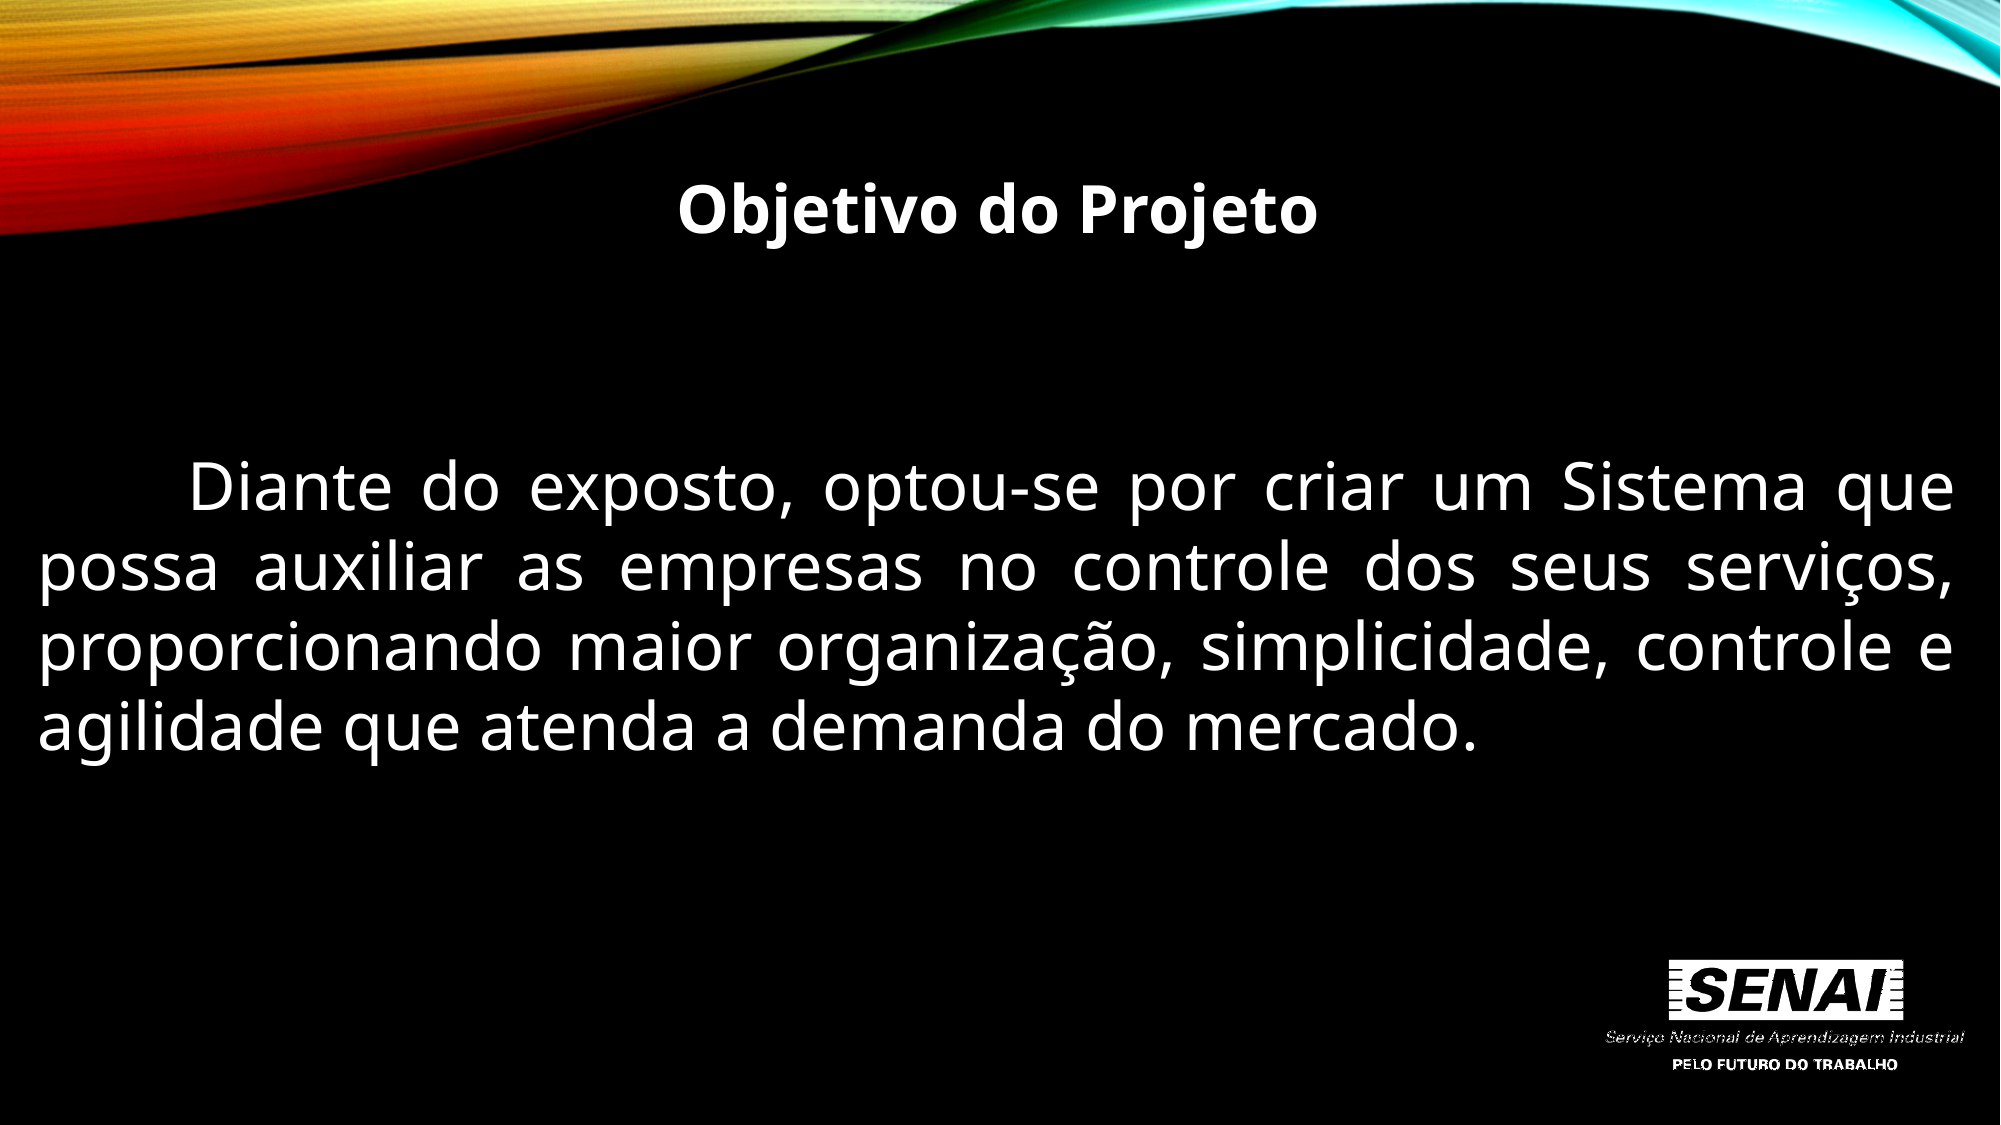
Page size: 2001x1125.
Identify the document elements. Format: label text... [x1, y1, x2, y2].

picture [0, 0, 2000, 237]
picture [1598, 955, 1974, 1076]
text_box Objetivo do Projeto [23, 159, 1974, 255]
text_box Diante do exposto, optou-se por criar um Sistema que possa auxiliar as empresas no controle dos seus serviços, proporcionando maior organização, simplicidade, controle e agilidade que atenda a demanda do mercado. [23, 436, 1974, 772]
